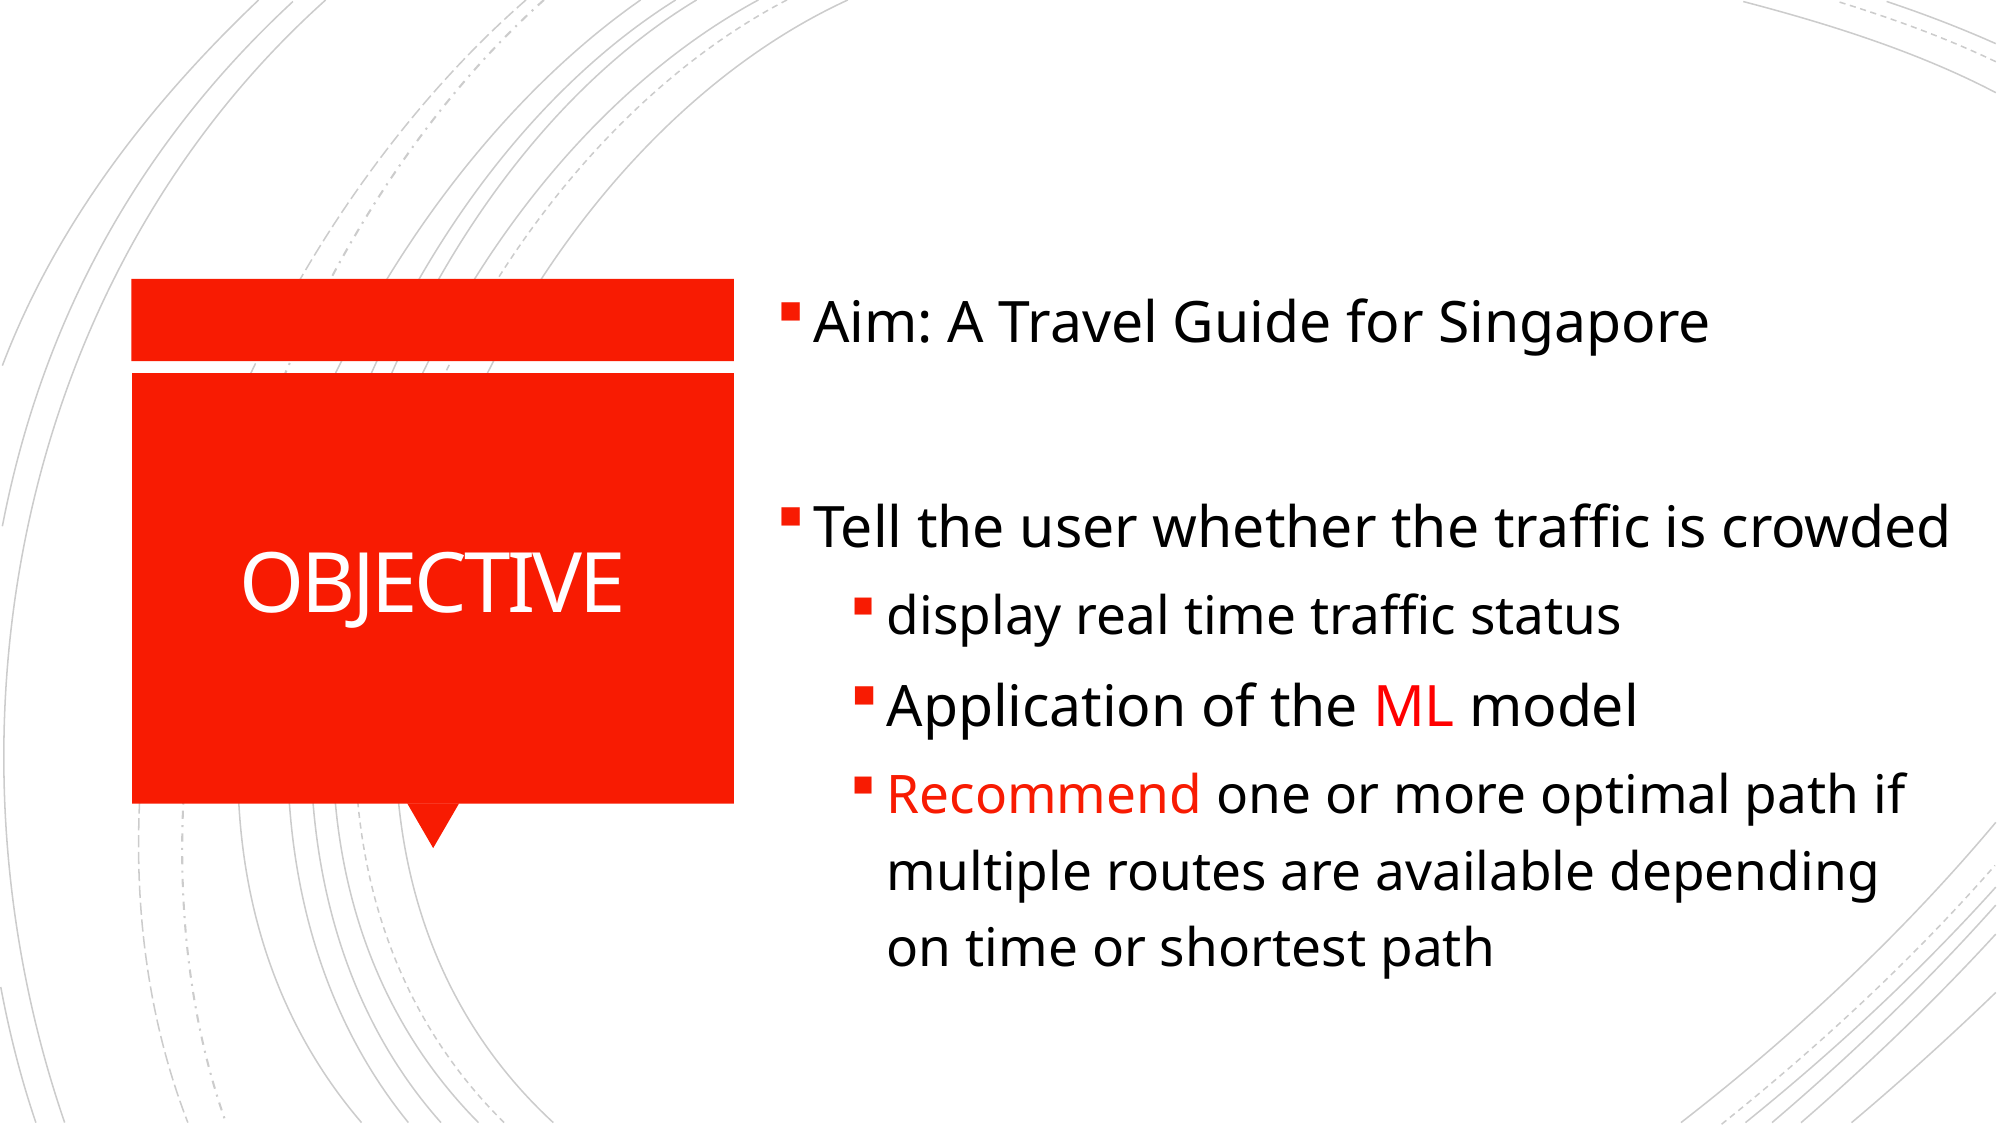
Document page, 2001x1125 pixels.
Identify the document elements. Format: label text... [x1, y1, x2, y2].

title OBJECTIVE [145, 385, 720, 789]
list Aim: A Travel Guide for Singapore Tell the user whether the traffic is crowded display real time traffic status Application of the ML model Recommend one or more optimal path if multiple routes are available depending on time or shortest path [761, 263, 1974, 1125]
